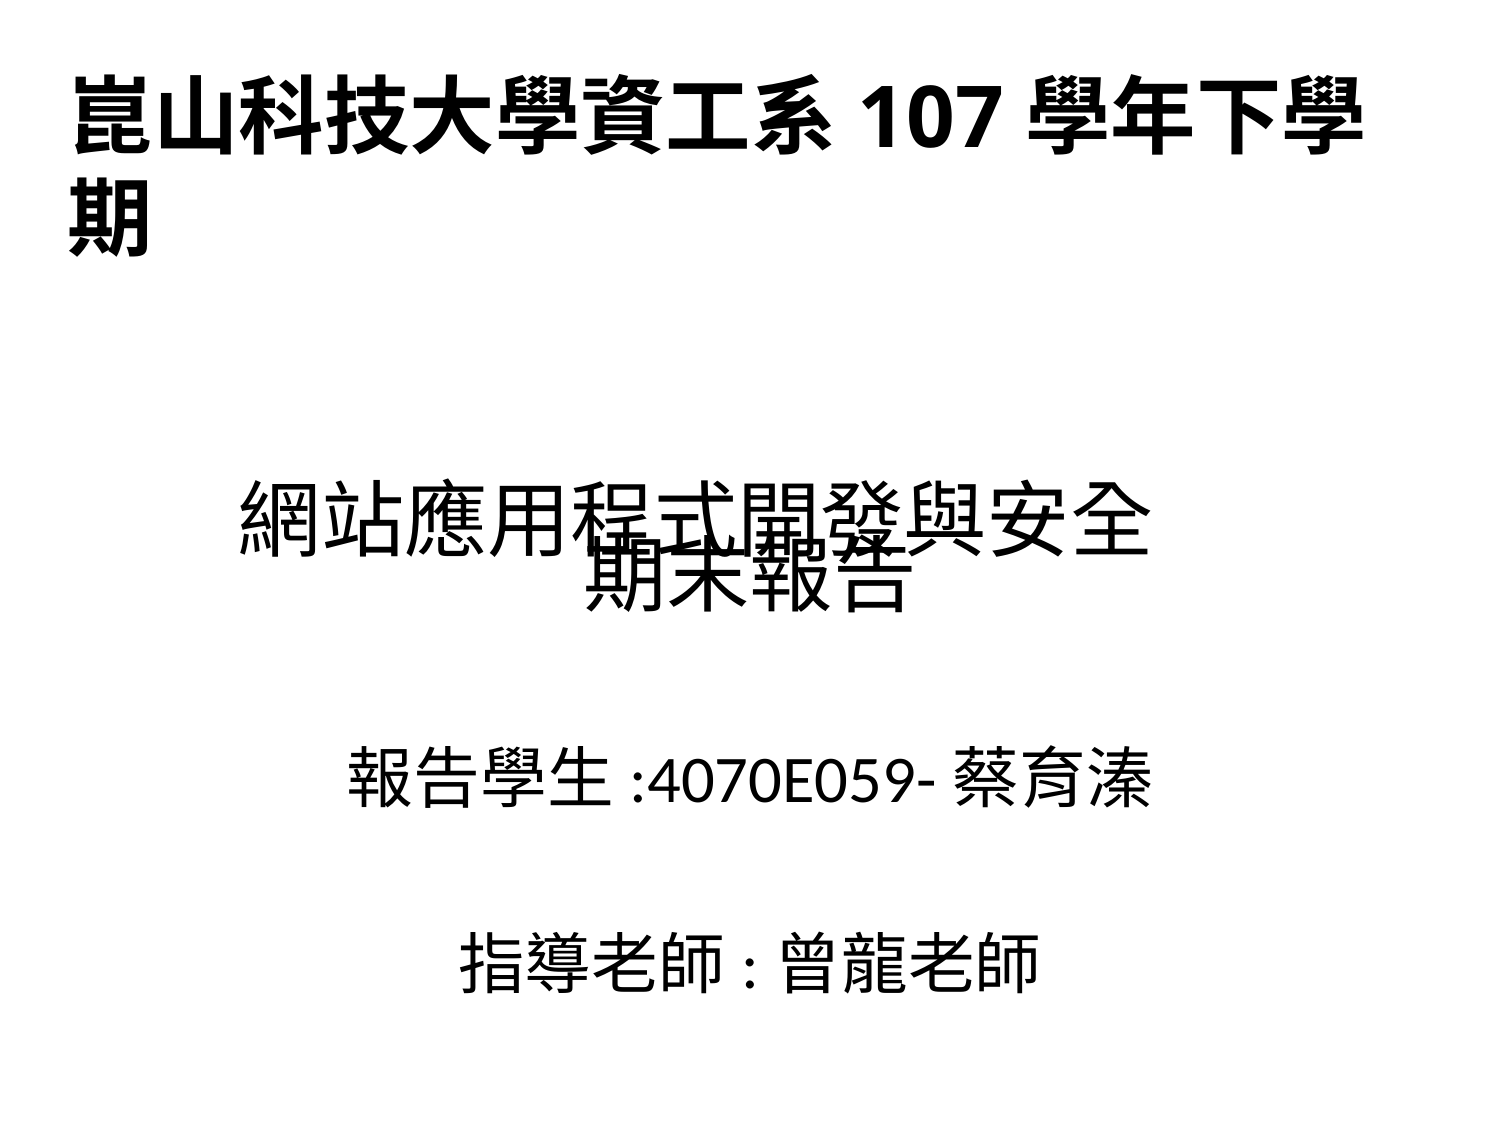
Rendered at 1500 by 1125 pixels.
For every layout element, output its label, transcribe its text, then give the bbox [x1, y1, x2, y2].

text_box 崑山科技大學資工系107學年下學期 網站應用程式開發與安全 [53, 54, 1447, 575]
title 期末報告 [112, 575, 1388, 693]
subtitle 報告學生:4070E059-蔡育溱 指導老師:曾龍老師 [225, 727, 1275, 1016]
